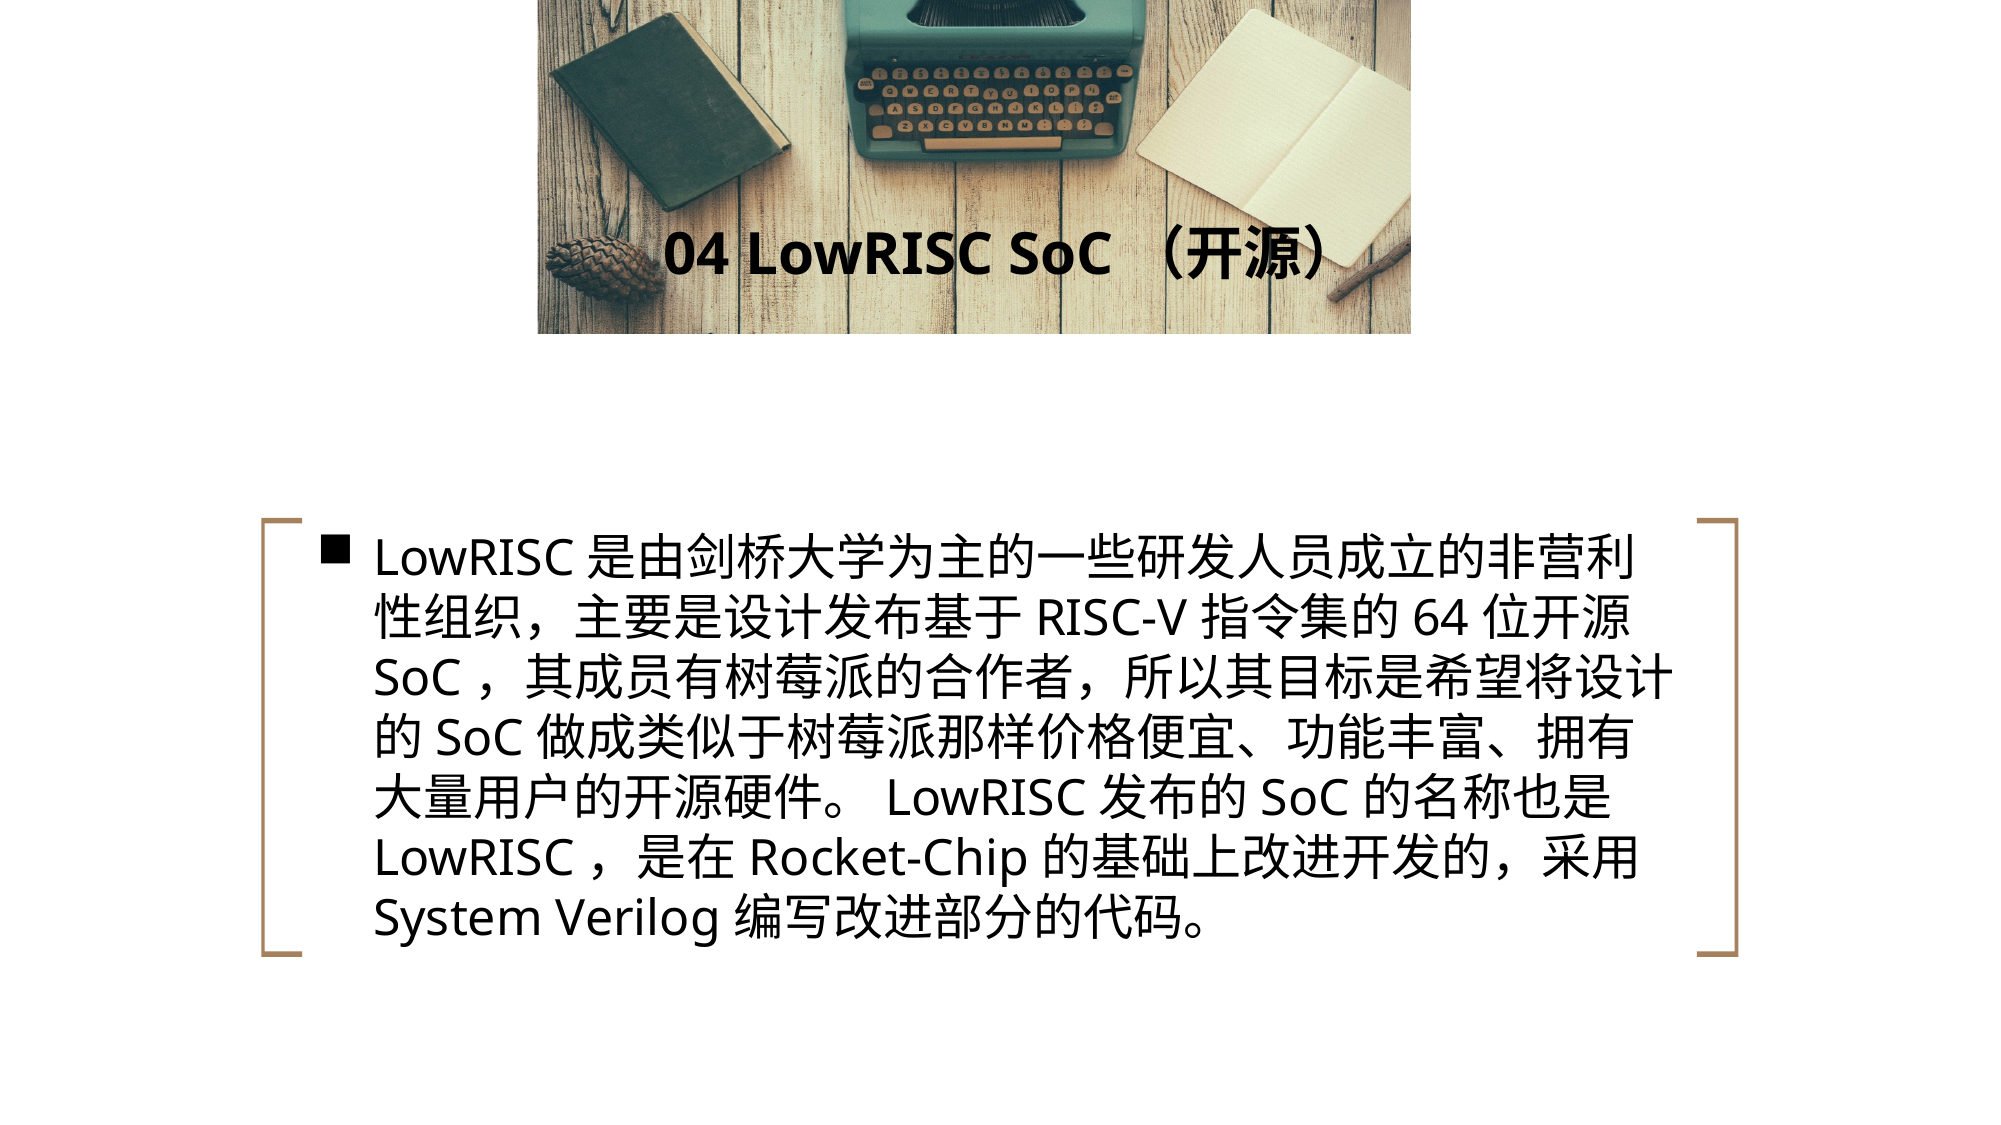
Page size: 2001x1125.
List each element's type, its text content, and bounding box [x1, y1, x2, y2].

picture [537, 0, 1411, 334]
text_box [260, 517, 303, 958]
text_box LowRISC是由剑桥大学为主的一些研发人员成立的非营利性组织，主要是设计发布基于RISC-V指令集的64位开源SoC，其成员有树莓派的合作者，所以其目标是希望将设计的SoC做成类似于树莓派那样价格便宜、功能丰富、拥有大量用户的开源硬件。LowRISC发布的SoC的名称也是LowRISC，是在Rocket-Chip的基础上改进开发的，采用System Verilog编写改进部分的代码。 [302, 517, 1697, 953]
text_box [1696, 517, 1739, 958]
